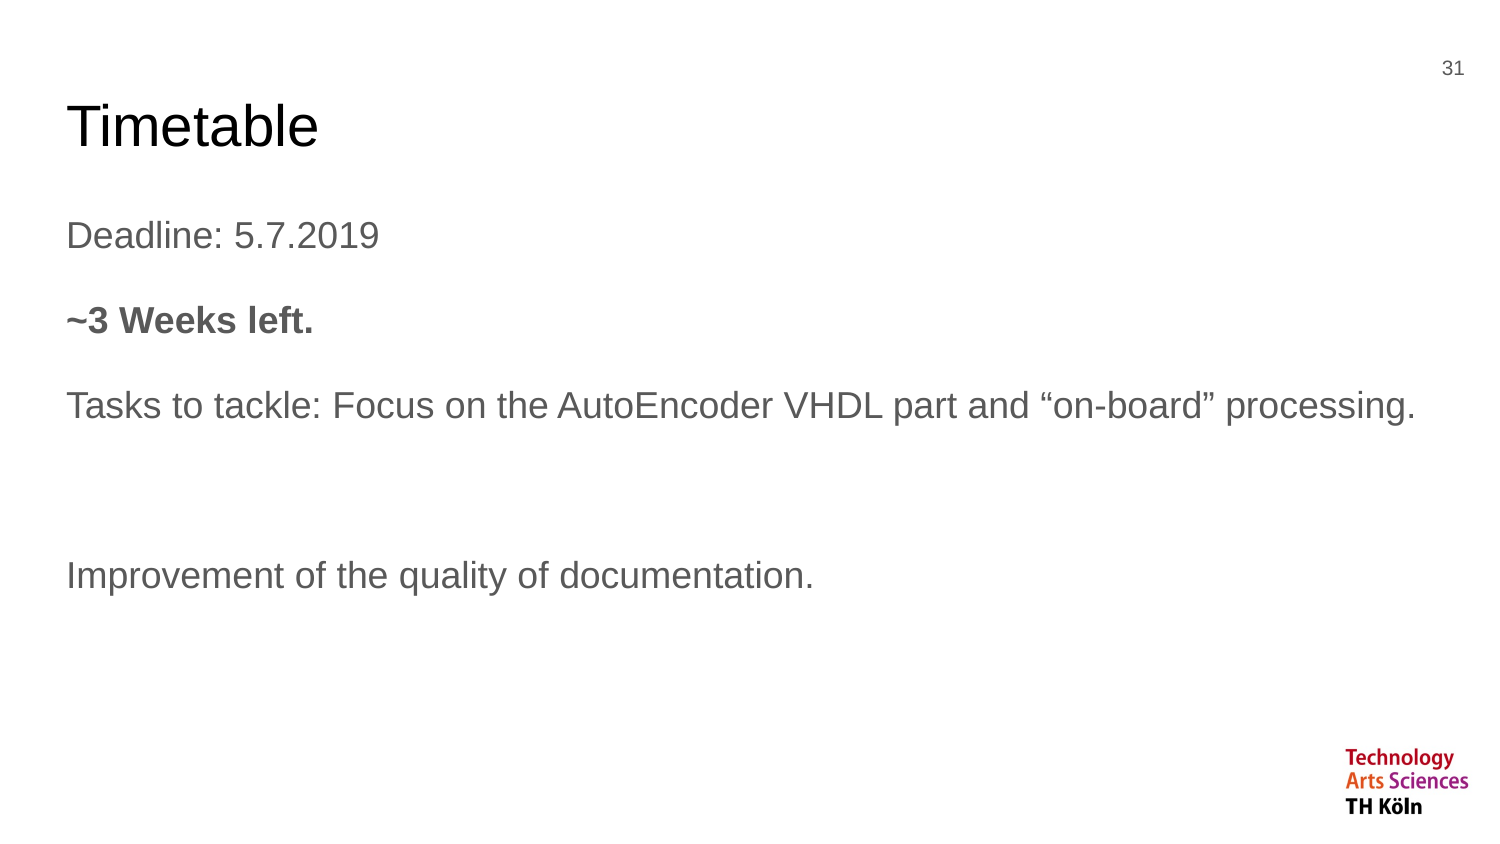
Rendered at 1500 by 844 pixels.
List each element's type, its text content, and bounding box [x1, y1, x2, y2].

title Timetable [51, 72, 1449, 167]
list Deadline: 5.7.2019 ~3 Weeks left. Tasks to tackle: Focus on the AutoEncoder VHDL part and “on-board” processing. Improvement of the quality of documentation. [51, 189, 1449, 750]
slide_number ‹#› [1389, 34, 1480, 100]
picture [1328, 720, 1480, 835]
